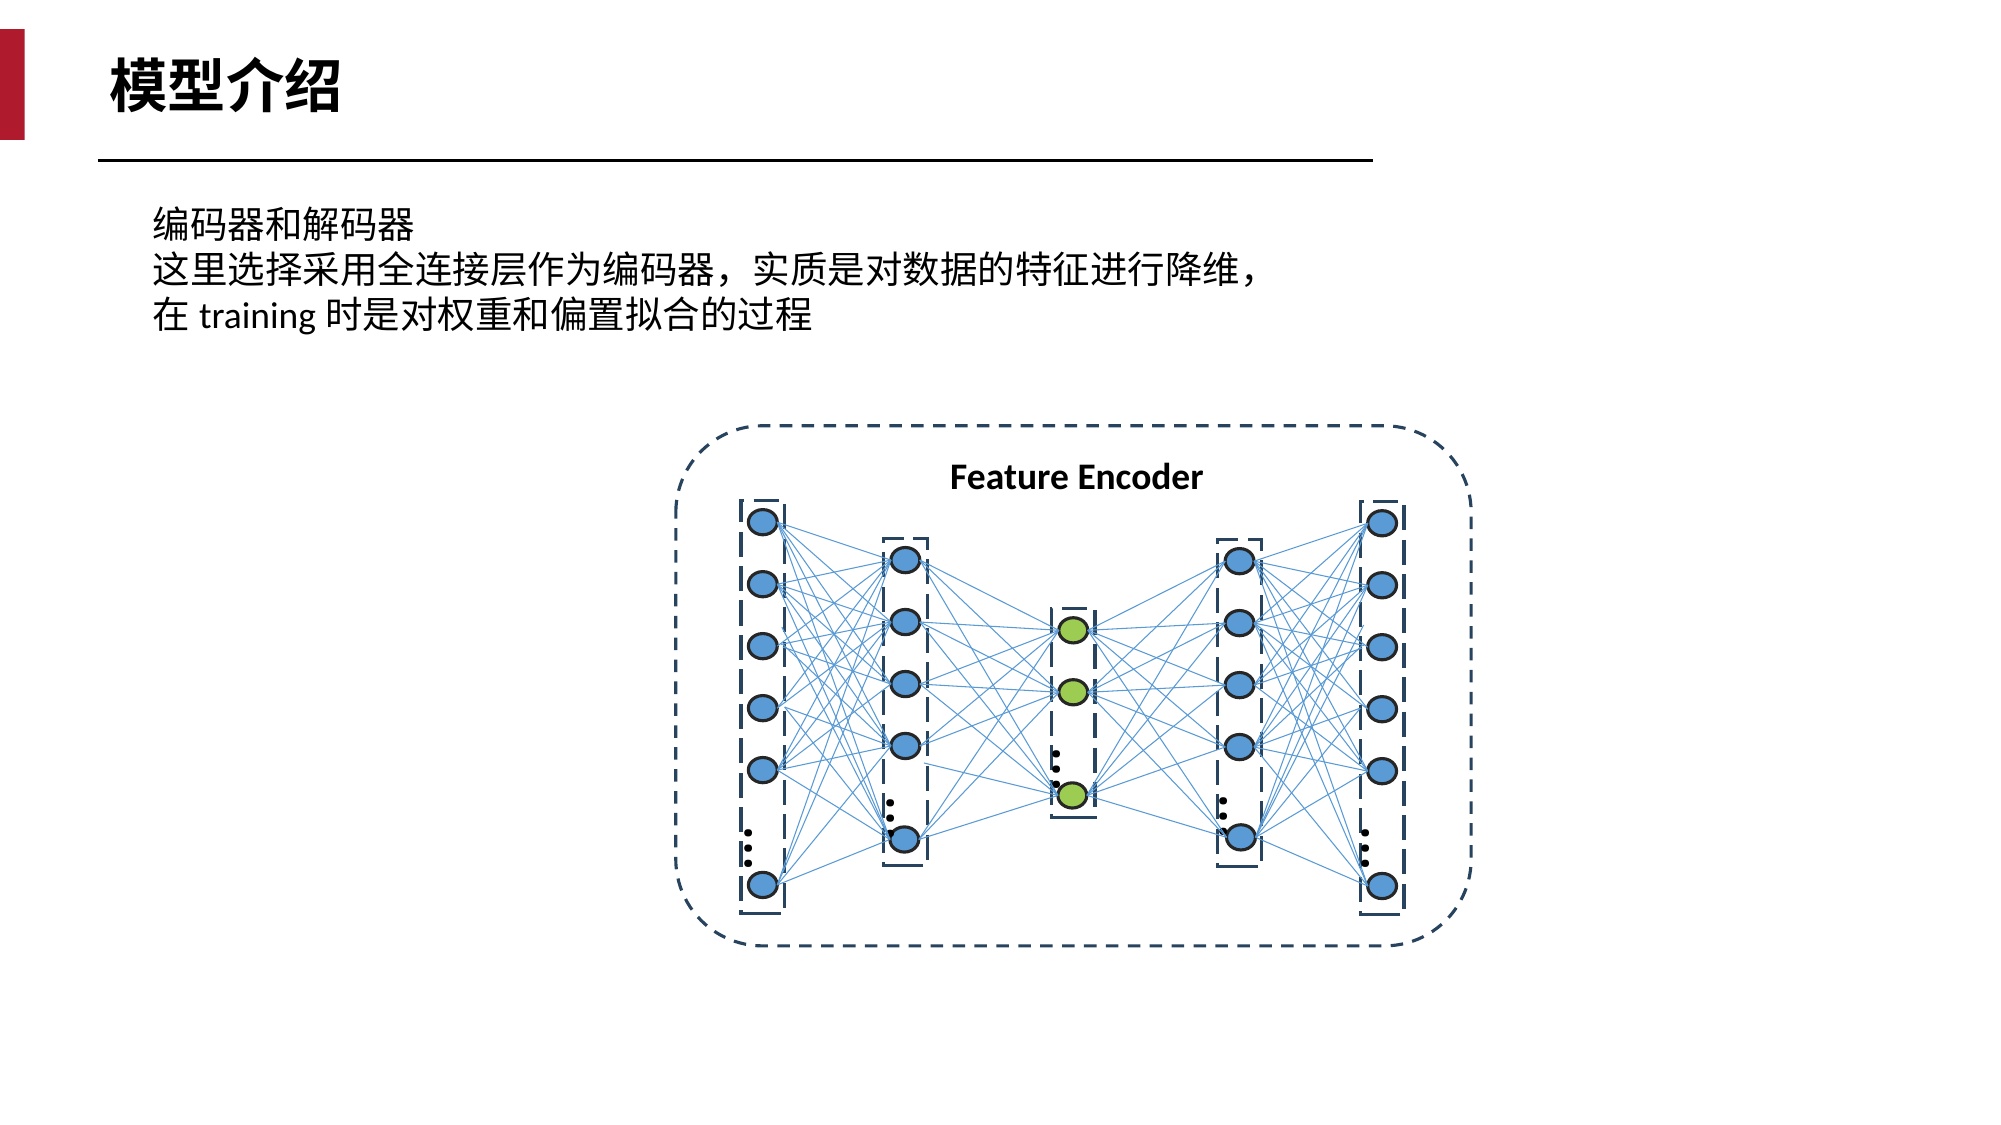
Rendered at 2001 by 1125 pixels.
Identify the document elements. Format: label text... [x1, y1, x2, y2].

text_box 编码器和解码器 这里选择采用全连接层作为编码器，实质是对数据的特征进行降维， 在training时是对权重和偏置拟合的过程 [137, 193, 1293, 344]
text_box [0, 28, 26, 141]
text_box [675, 425, 1472, 946]
text_box 模型介绍 [26, 41, 428, 127]
